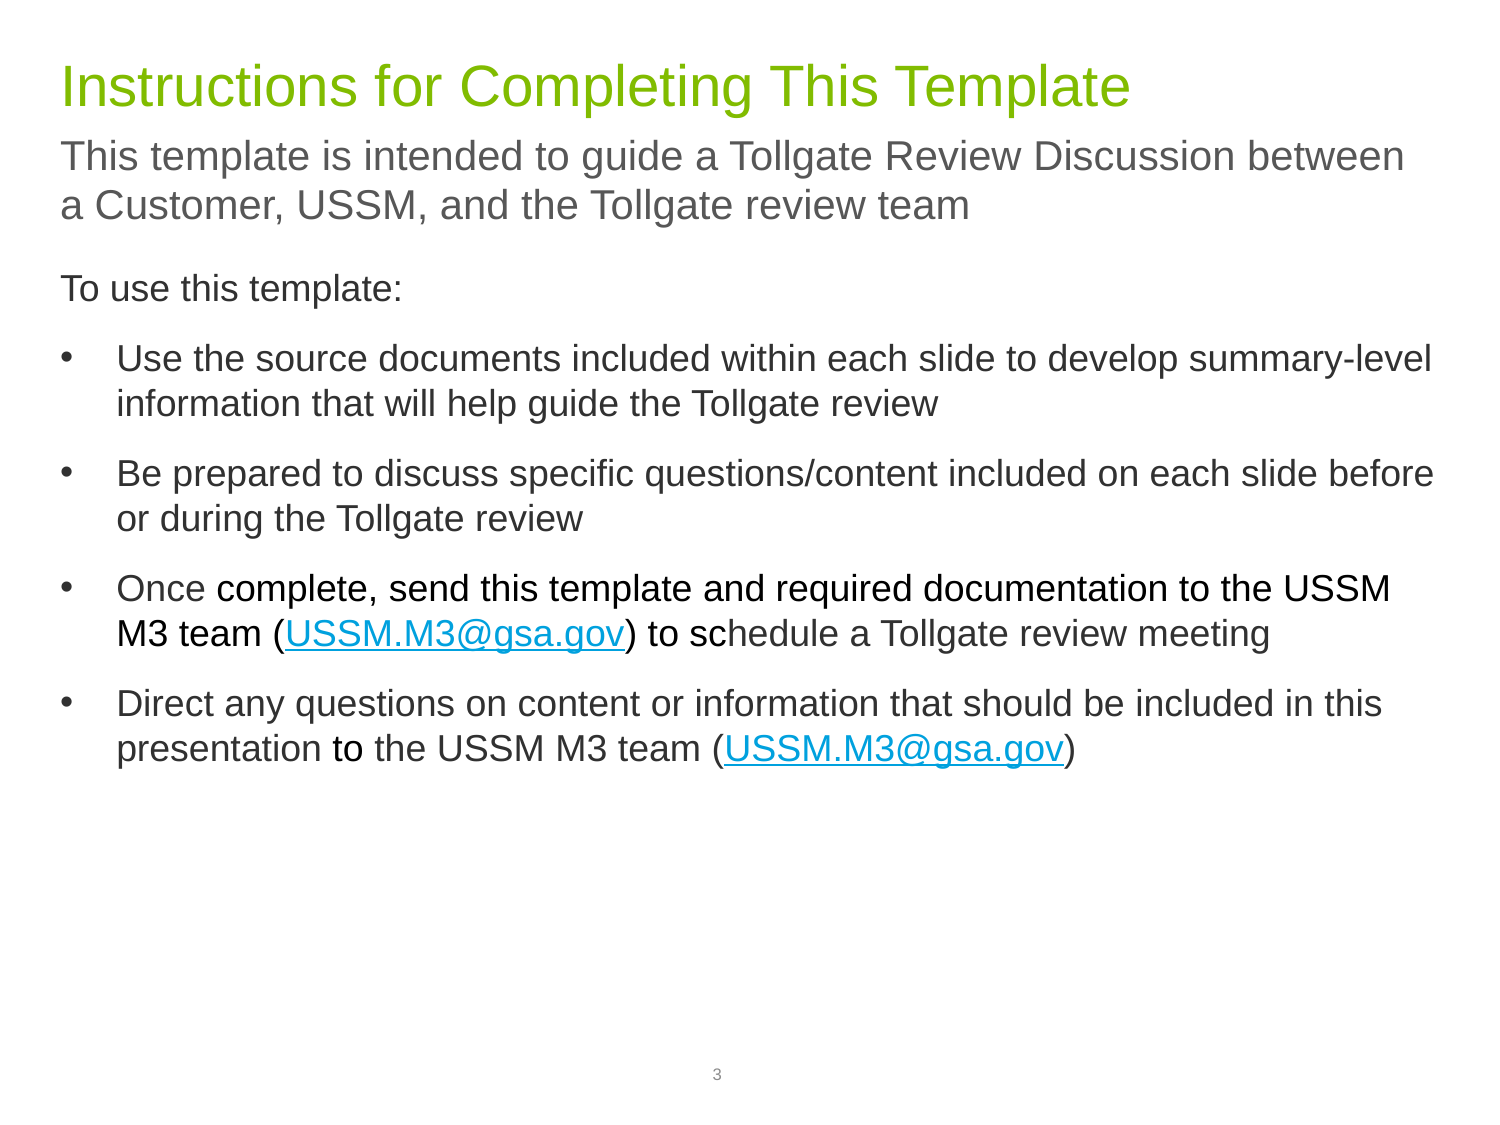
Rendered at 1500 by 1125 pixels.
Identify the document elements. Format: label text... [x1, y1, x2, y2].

list To use this template: Use the source documents included within each slide to develop summary-level information that will help guide the Tollgate review Be prepared to discuss specific questions/content included on each slide before or during the Tollgate review Once complete, send this template and required documentation to the USSM M3 team (USSM.M3@gsa.gov) to schedule a Tollgate review meeting Direct any questions on content or information that should be included in this presentation to the USSM M3 team (USSM.M3@gsa.gov) [60, 264, 1440, 1041]
list This template is intended to guide a Tollgate Review Discussion between a Customer, USSM, and the Tollgate review team [60, 128, 1440, 253]
title Instructions for Completing This Template [60, 48, 1440, 126]
